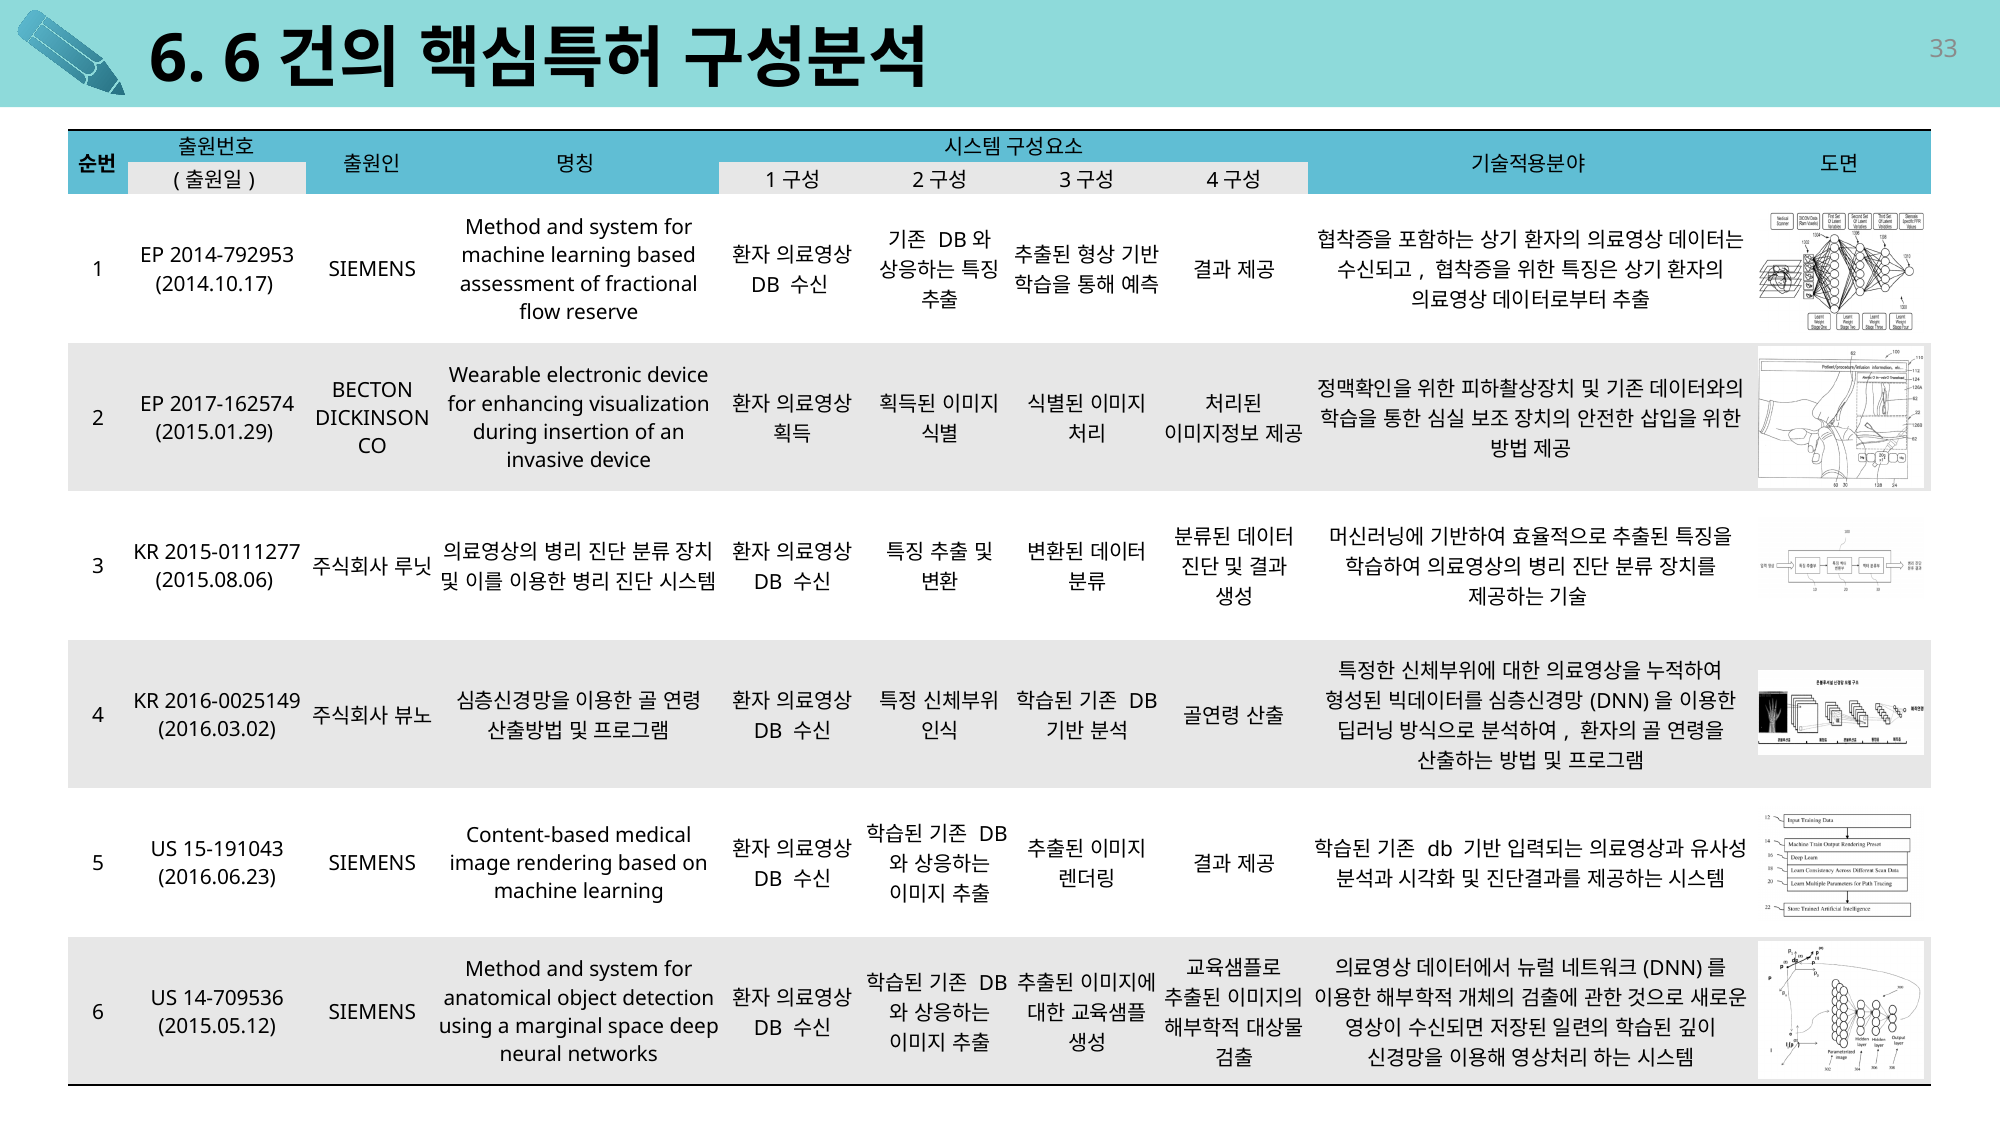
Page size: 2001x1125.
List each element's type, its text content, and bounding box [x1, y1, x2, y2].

table_cell 5 [68, 788, 128, 937]
table_cell 주식회사 뷰노 [306, 640, 438, 788]
picture [1758, 670, 1924, 755]
table_cell KR 2015-0111277 (2015.08.06) [128, 491, 306, 640]
table_cell 1 [68, 194, 128, 343]
table_header 도면 [1754, 131, 1931, 194]
table_cell 환자 의료영상 획득 [719, 343, 866, 491]
table_cell SIEMENS [306, 937, 438, 1084]
picture [1758, 517, 1924, 599]
table_cell [1754, 788, 1931, 937]
table_cell [1754, 491, 1931, 640]
table_cell 학습된 기존 DB와 상응하는 이미지 추출 [866, 788, 1014, 937]
table_cell 1구성 [719, 162, 866, 194]
table_cell 기존 DB와 상응하는 특징 추출 [866, 194, 1014, 343]
table_cell 6 [68, 937, 128, 1084]
table_cell 결과 제공 [1161, 194, 1308, 343]
table_cell Wearable electronic device for enhancing visualization during insertion of an invasive device [438, 343, 719, 491]
table_cell [1754, 640, 1931, 788]
table_cell 처리된 이미지정보 제공 [1161, 343, 1308, 491]
table_cell 특징 추출 및 변환 [866, 491, 1014, 640]
table_cell 학습된 기존 DB 기반 분석 [1014, 640, 1161, 788]
table_cell 교육샘플로 추출된 이미지의 해부학적 대상물 검출 [1161, 937, 1308, 1084]
table_cell 환자 의료영상 DB 수신 [719, 194, 866, 343]
table_cell 특정한 신체부위에 대한 의료영상을 누적하여 형성된 빅데이터를 심층신경망(DNN)을 이용한 딥러닝 방식으로 분석하여, 환자의 골 연령을 산출하는 방법 및 프로그램 [1308, 640, 1754, 788]
table_cell 학습된 기존 db 기반 입력되는 의료영상과 유사성 분석과 시각화 및 진단결과를 제공하는 시스템 [1308, 788, 1754, 937]
table_cell 변환된 데이터 분류 [1014, 491, 1161, 640]
table_cell 4 [68, 640, 128, 788]
table_cell US 15-191043 (2016.06.23) [128, 788, 306, 937]
table_cell 의료영상 데이터에서 뉴럴 네트워크(DNN)를 이용한 해부학적 개체의 검출에 관한 것으로 새로운 영상이 수신되면 저장된 일련의 학습된 깊이 신경망을 이용해 영상처리 하는 시스템 [1308, 937, 1754, 1084]
table_header 출원인 [306, 131, 438, 194]
table_cell 정맥확인을 위한 피하촬상장치 및 기존 데이터와의 학습을 통한 심실 보조 장치의 안전한 삽입을 위한 방법 제공 [1308, 343, 1754, 491]
table_cell 식별된 이미지 처리 [1014, 343, 1161, 491]
table_cell 환자 의료영상 DB 수신 [719, 491, 866, 640]
table_cell 추출된 이미지에 대한 교육샘플 생성 [1014, 937, 1161, 1084]
picture [1758, 208, 1924, 333]
table_cell 학습된 기존 DB와 상응하는 이미지 추출 [866, 937, 1014, 1084]
title 6. 6건의 핵심특허 구성분석 [134, 16, 1765, 104]
table_cell (출원일) [128, 162, 306, 194]
table_cell 3 [68, 491, 128, 640]
table_cell 주식회사 루닛 [306, 491, 438, 640]
table_cell 환자 의료영상 DB 수신 [719, 640, 866, 788]
table_cell 골연령 산출 [1161, 640, 1308, 788]
table_cell 2 [68, 343, 128, 491]
table_cell 협착증을 포함하는 상기 환자의 의료영상 데이터는 수신되고, 협착증을 위한 특징은 상기 환자의 의료영상 데이터로부터 추출 [1308, 194, 1754, 343]
table_cell 분류된 데이터 진단 및 결과 생성 [1161, 491, 1308, 640]
table_cell EP 2017-162574 (2015.01.29) [128, 343, 306, 491]
table_header 순번 [68, 131, 128, 194]
table_cell [1754, 937, 1931, 1084]
table_cell 머신러닝에 기반하여 효율적으로 추출된 특징을 학습하여 의료영상의 병리 진단 분류 장치를 제공하는 기술 [1308, 491, 1754, 640]
table_cell 3구성 [1014, 162, 1161, 194]
table_header 명칭 [438, 131, 719, 194]
table_cell [1754, 343, 1931, 491]
picture [1758, 806, 1924, 922]
table_cell 결과 제공 [1161, 788, 1308, 937]
table_cell 추출된 형상 기반 학습을 통해 예측 [1014, 194, 1161, 343]
table_cell SIEMENS [306, 788, 438, 937]
table_cell 의료영상의 병리 진단 분류 장치 및 이를 이용한 병리 진단 시스템 [438, 491, 719, 640]
picture [1758, 941, 1924, 1079]
table_cell Method and system for machine learning based assessment of fractional flow reserve [438, 194, 719, 343]
table_cell [1754, 194, 1931, 343]
table_cell 추출된 이미지 렌더링 [1014, 788, 1161, 937]
table_header 출원번호 [128, 131, 306, 162]
table_cell 특정 신체부위 인식 [866, 640, 1014, 788]
table_cell 2구성 [866, 162, 1014, 194]
table_cell KR 2016-0025149 (2016.03.02) [128, 640, 306, 788]
table_cell SIEMENS [306, 194, 438, 343]
table_cell 심층신경망을 이용한 골 연령 산출방법 및 프로그램 [438, 640, 719, 788]
table_cell 환자 의료영상 DB 수신 [719, 937, 866, 1084]
table_header 시스템 구성요소 [719, 131, 1308, 162]
table_cell 4구성 [1161, 162, 1308, 194]
table_cell Content-based medical image rendering based on machine learning [438, 788, 719, 937]
table_cell Method and system for anatomical object detection using a marginal space deep neural networks [438, 937, 719, 1084]
table_cell BECTON DICKINSON CO [306, 343, 438, 491]
table_cell 획득된 이미지 식별 [866, 343, 1014, 491]
table_cell EP 2014-792953 (2014.10.17) [128, 194, 306, 343]
table_cell US 14-709536 (2015.05.12) [128, 937, 306, 1084]
picture [1758, 346, 1924, 488]
table_cell 환자 의료영상 DB 수신 [719, 788, 866, 937]
table_header 기술적용분야 [1308, 131, 1754, 194]
